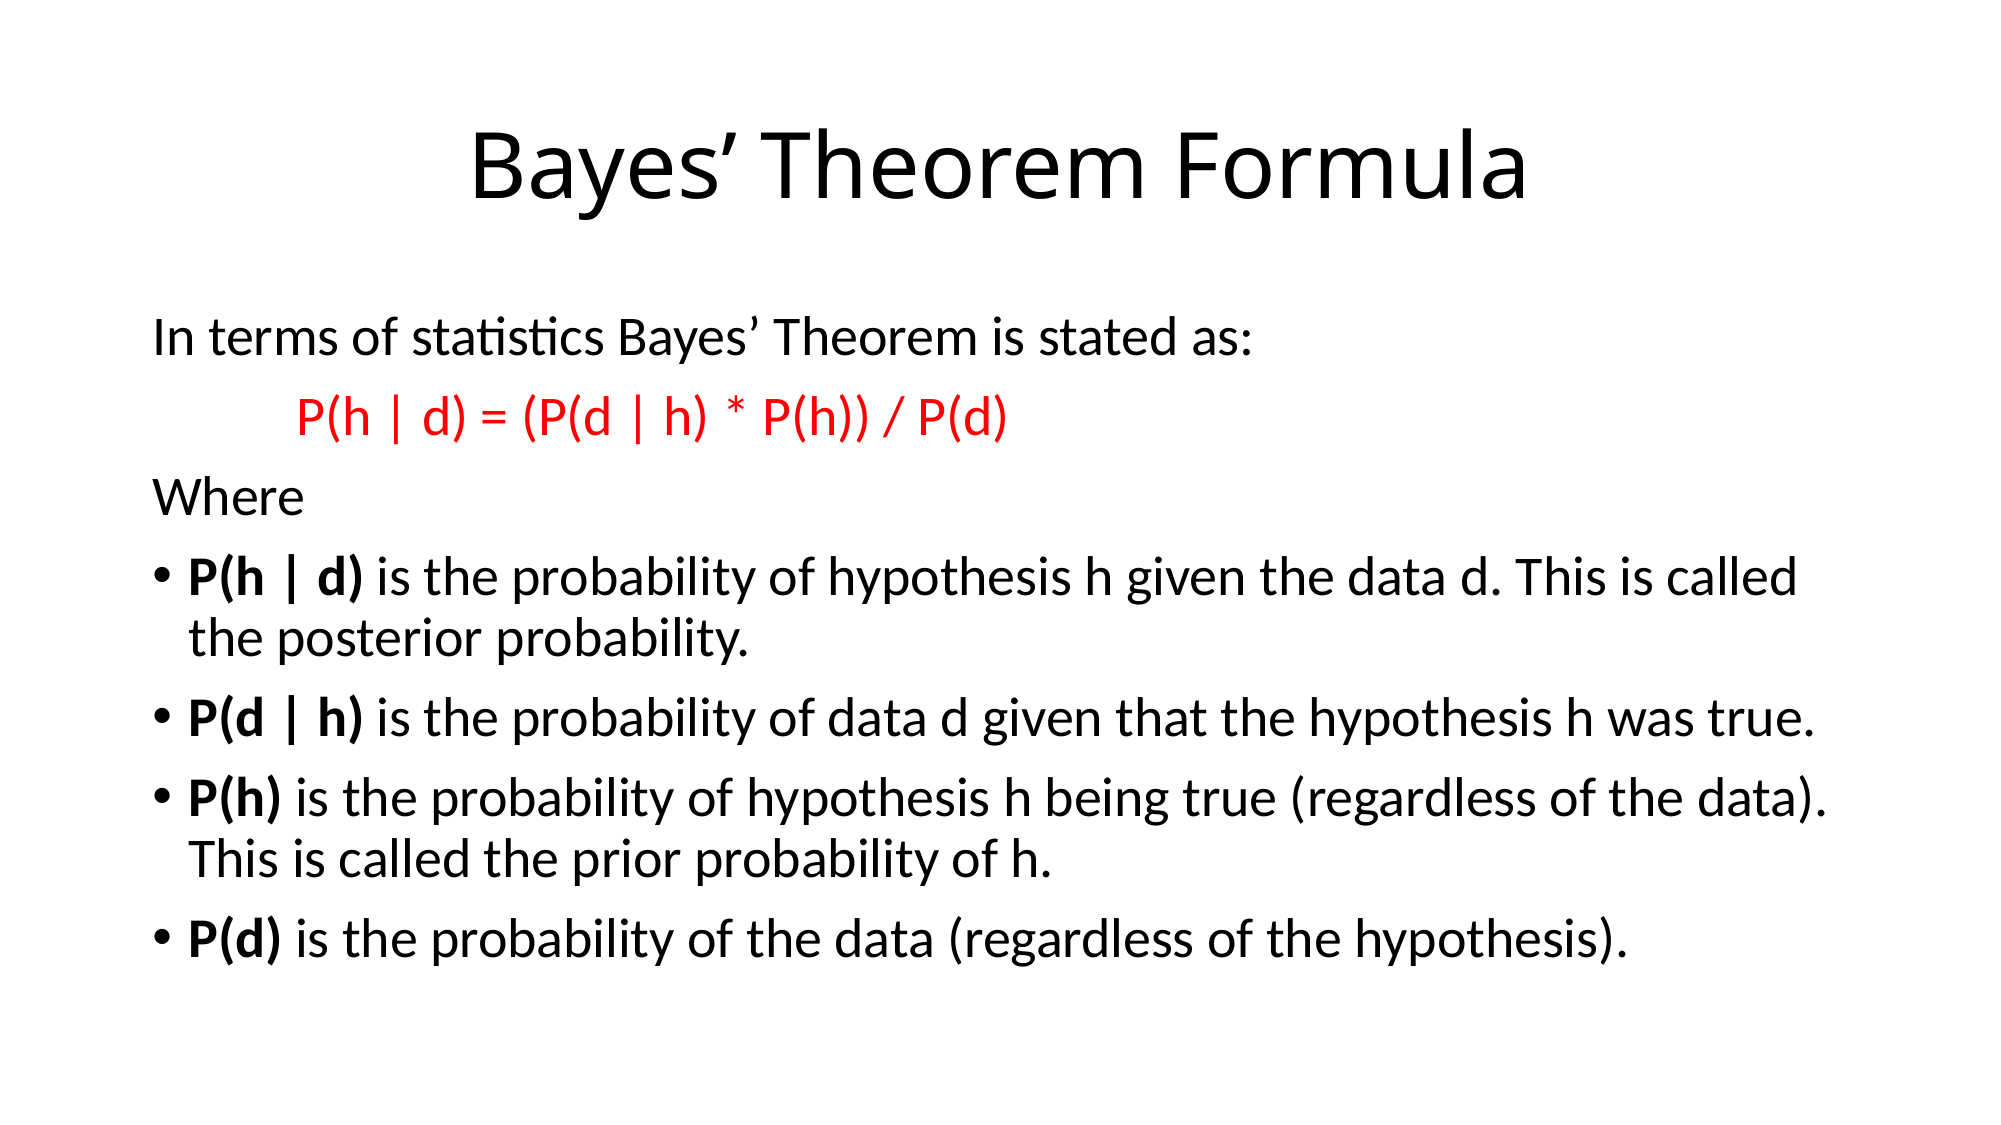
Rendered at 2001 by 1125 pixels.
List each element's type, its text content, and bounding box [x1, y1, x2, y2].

title Bayes’ Theorem Formula [137, 59, 1863, 278]
list In terms of statistics Bayes’ Theorem is stated as: P(h | d) = (P(d | h) * P(h)) / P(d) Where P(h | d) is the probability of hypothesis h given the data d. This is called the posterior probability. P(d | h) is the probability of data d given that the hypothesis h was true. P(h) is the probability of hypothesis h being true (regardless of the data). This is called the prior probability of h. P(d) is the probability of the data (regardless of the hypothesis). [137, 299, 1863, 1014]
